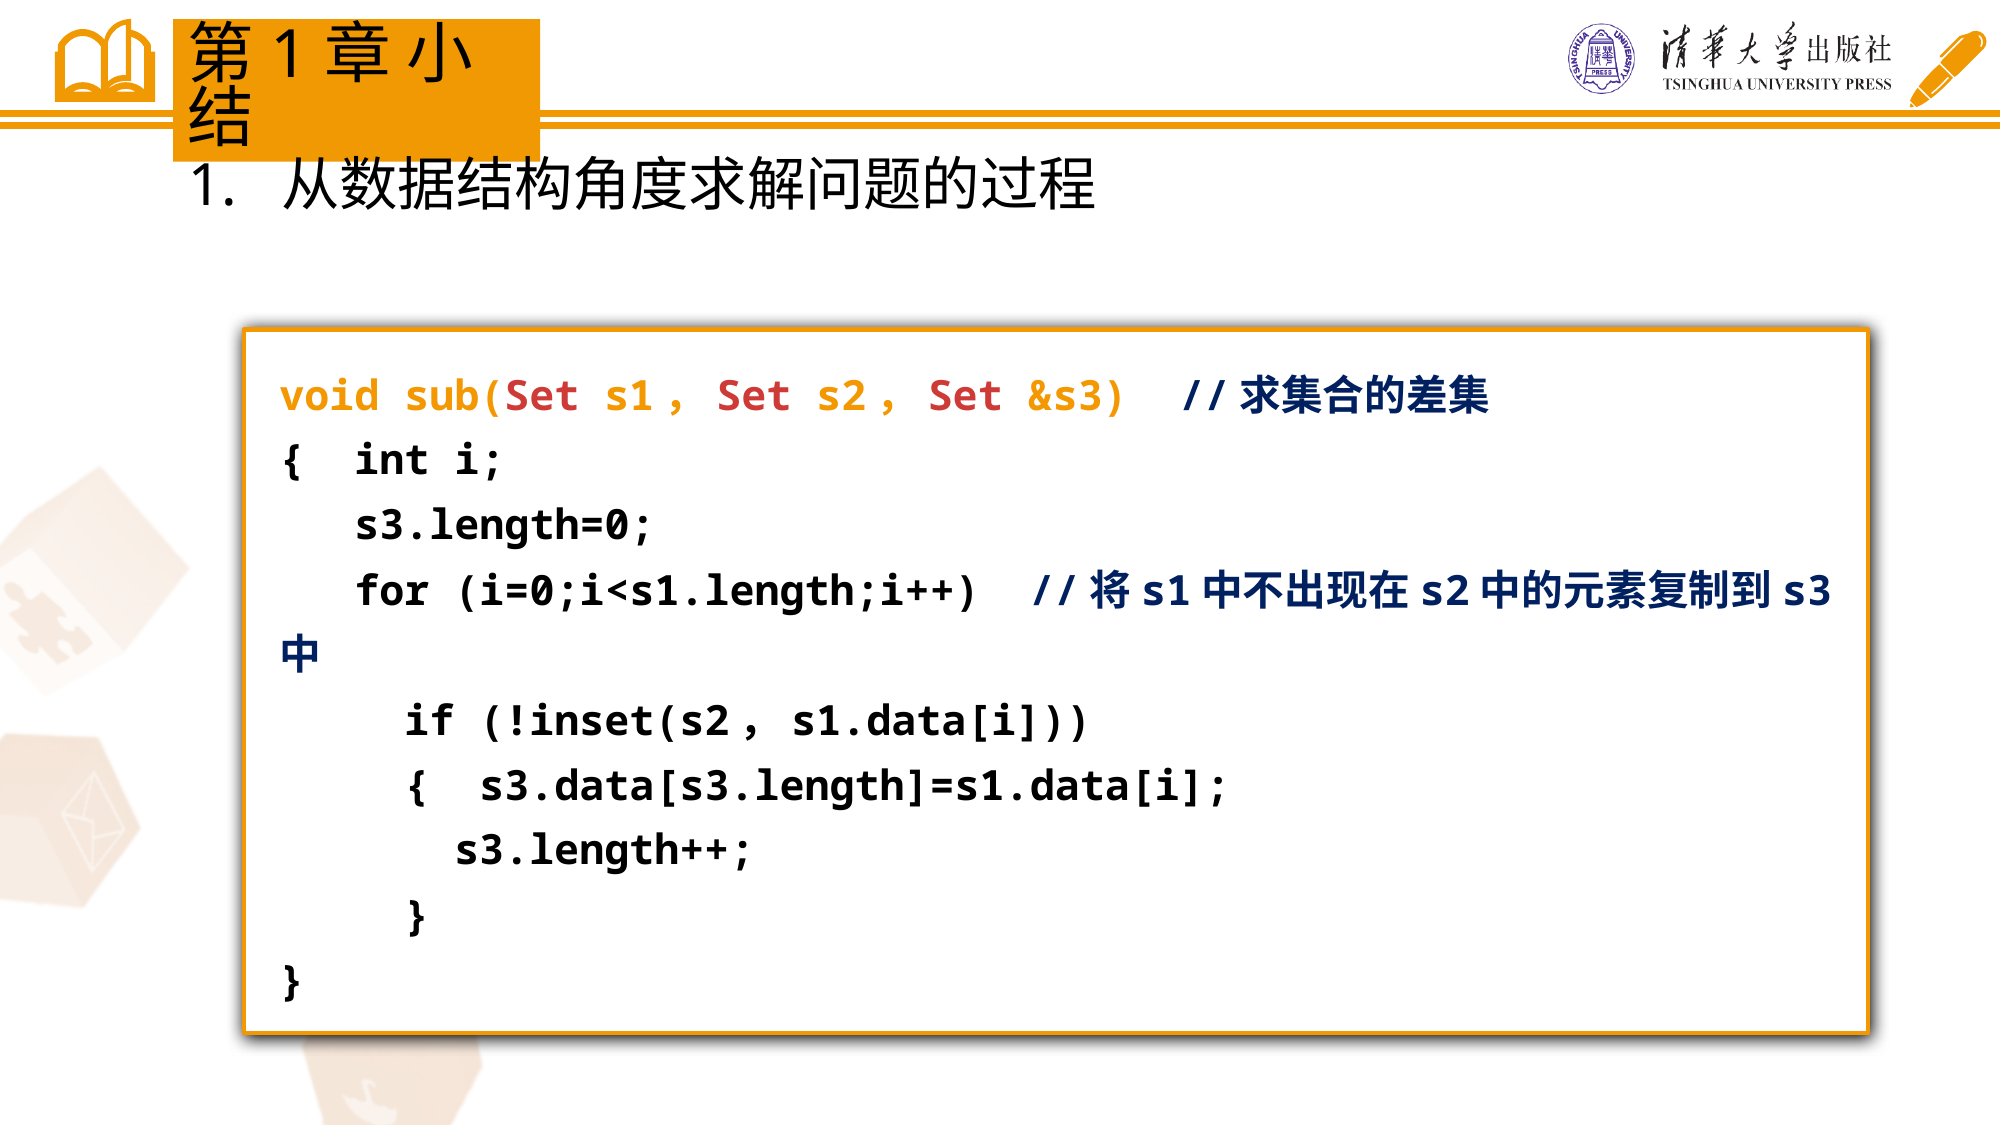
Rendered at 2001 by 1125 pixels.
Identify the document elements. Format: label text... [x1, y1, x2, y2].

picture [1531, 0, 1973, 149]
text_box 1. 从数据结构角度求解问题的过程 [173, 153, 1119, 225]
text_box 第1章 小结 [173, 19, 541, 153]
text_box void sub(Set s1，Set s2，Set &s3) //求集合的差集 { int i; s3.length=0; for (i=0;i<s1.length;i++) //将s1中不出现在s2中的元素复制到s3中 if (!inset(s2，s1.data[i])) { s3.data[s3.length]=s1.data[i]; s3.length++; } } [243, 329, 1869, 1034]
picture [1936, 78, 1948, 90]
